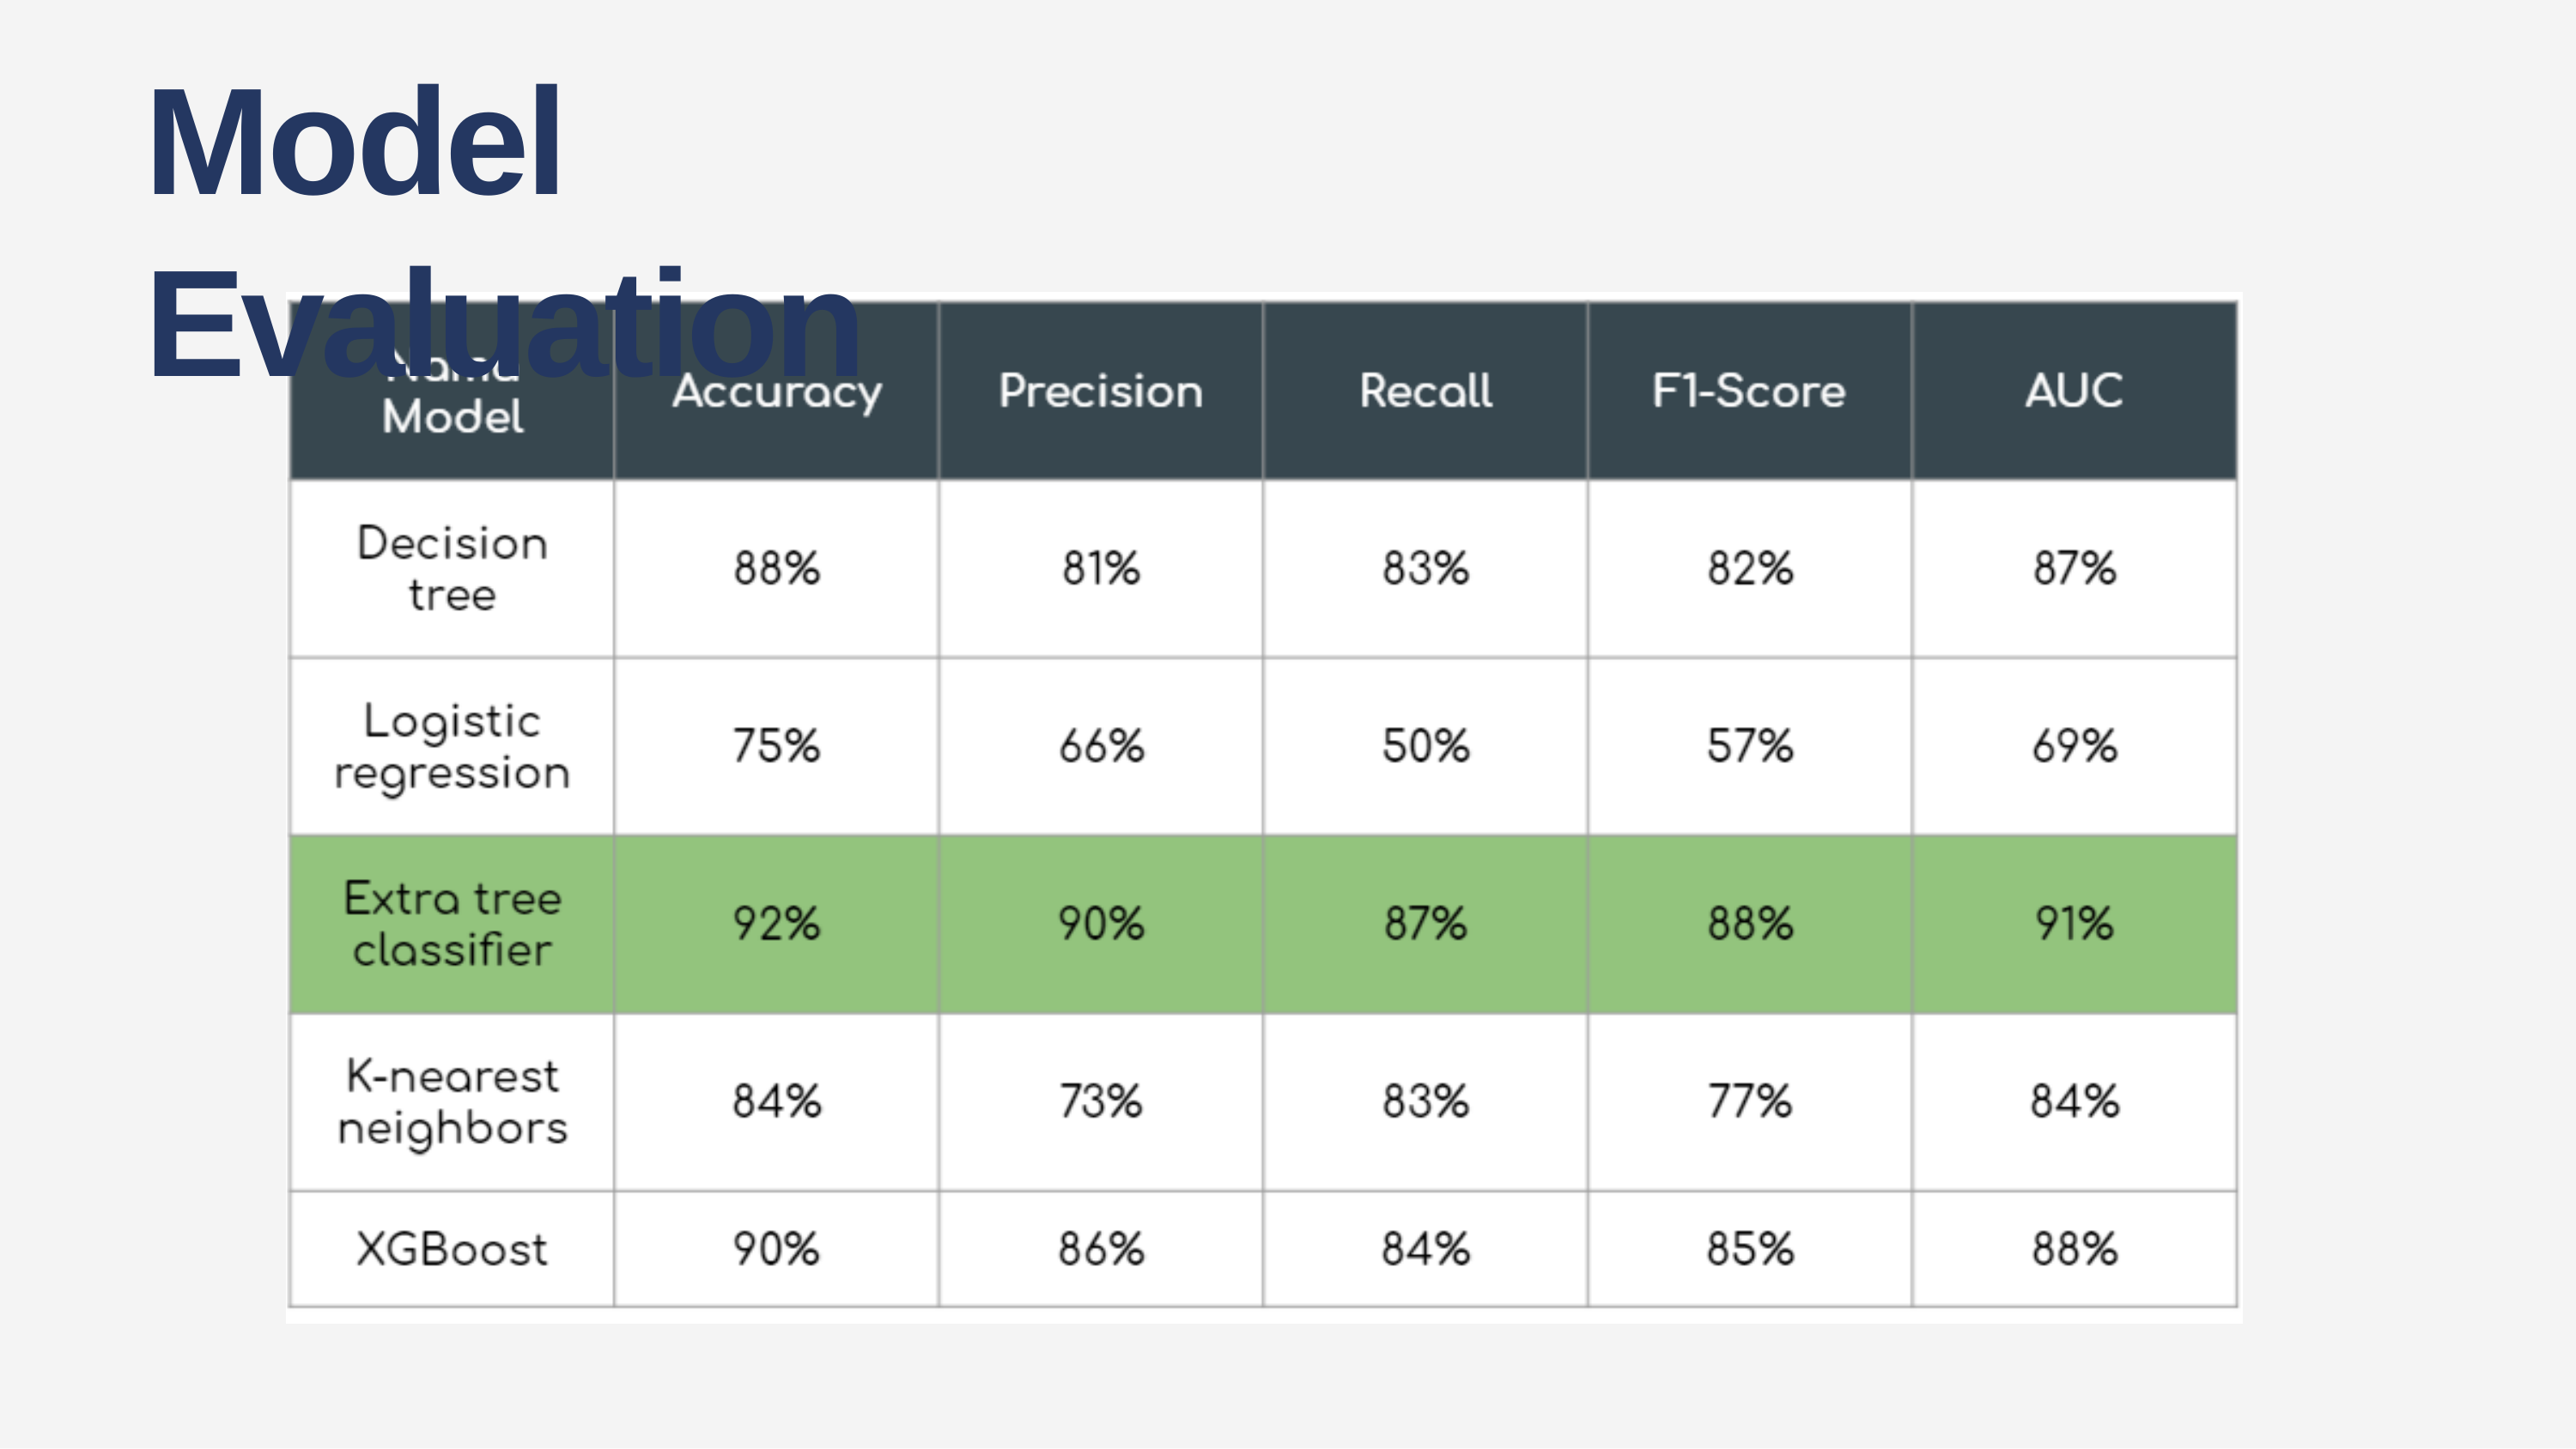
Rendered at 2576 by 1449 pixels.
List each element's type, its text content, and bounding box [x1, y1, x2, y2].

title Model Evaluation [143, 39, 1323, 407]
text_box [0, 0, 2576, 1449]
picture [285, 291, 2243, 1324]
